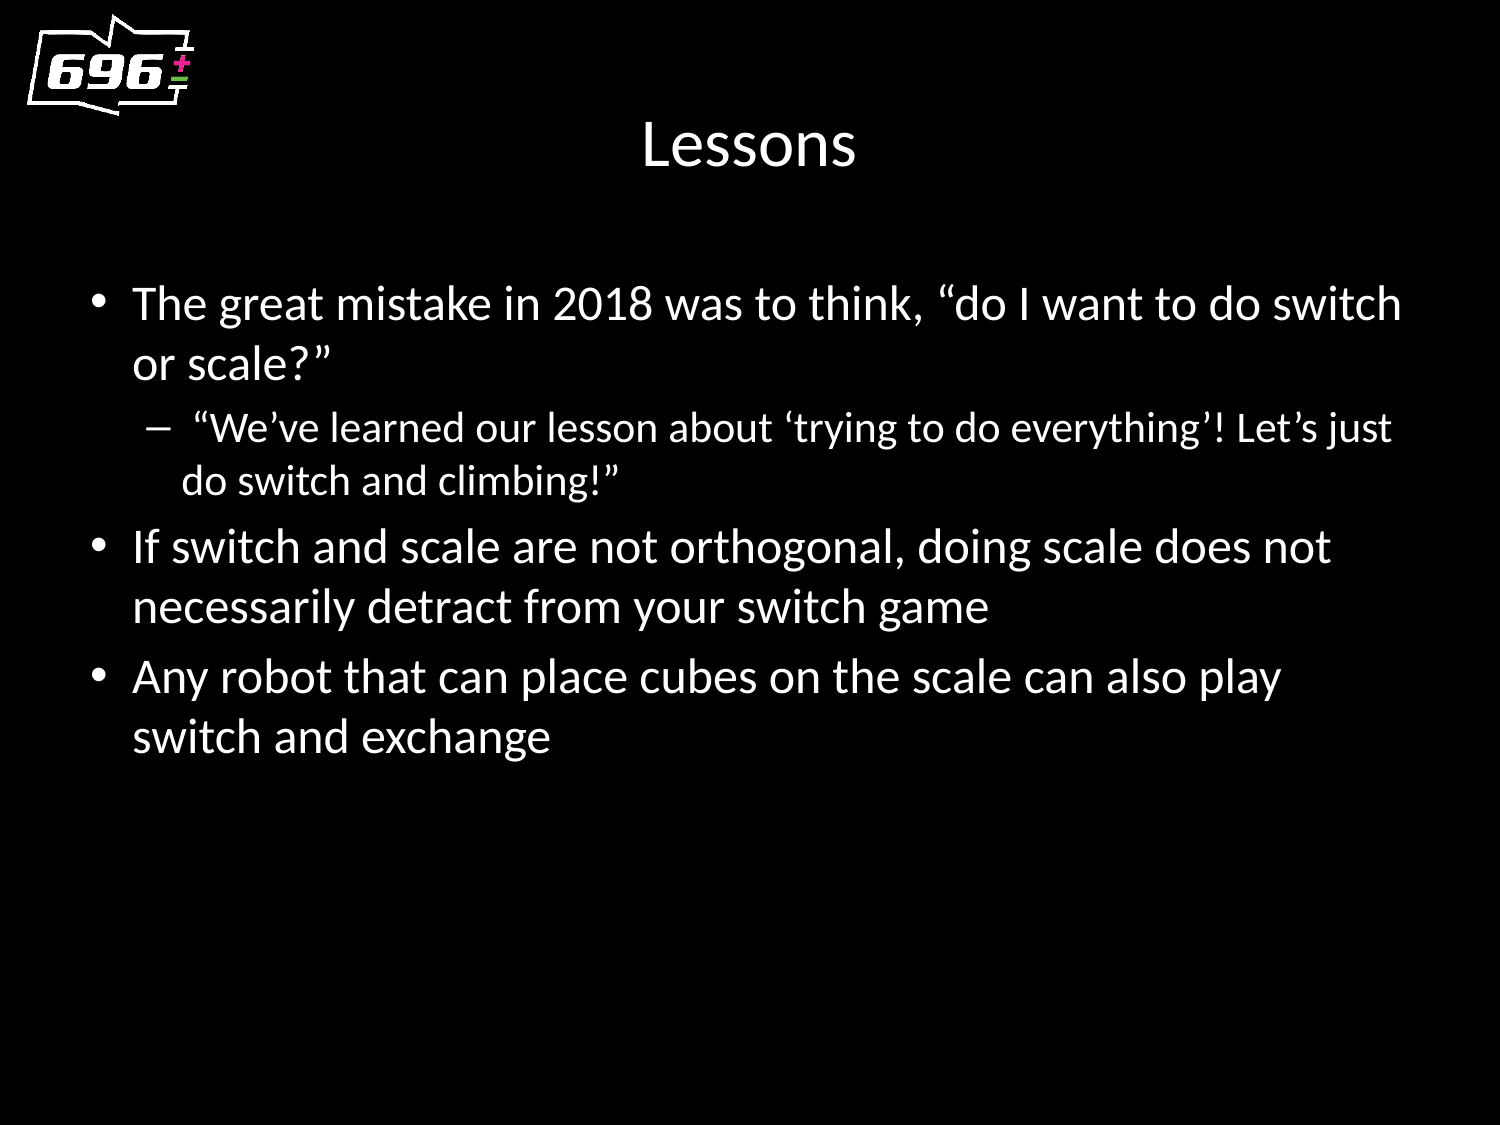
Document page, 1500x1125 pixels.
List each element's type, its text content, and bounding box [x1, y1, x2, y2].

title Lessons [75, 45, 1425, 233]
picture [0, 5, 225, 132]
list The great mistake in 2018 was to think, “do I want to do switch or scale?” “We’ve learned our lesson about ‘trying to do everything’! Let’s just do switch and climbing!” If switch and scale are not orthogonal, doing scale does not necessarily detract from your switch game Any robot that can place cubes on the scale can also play switch and exchange [75, 262, 1425, 1005]
